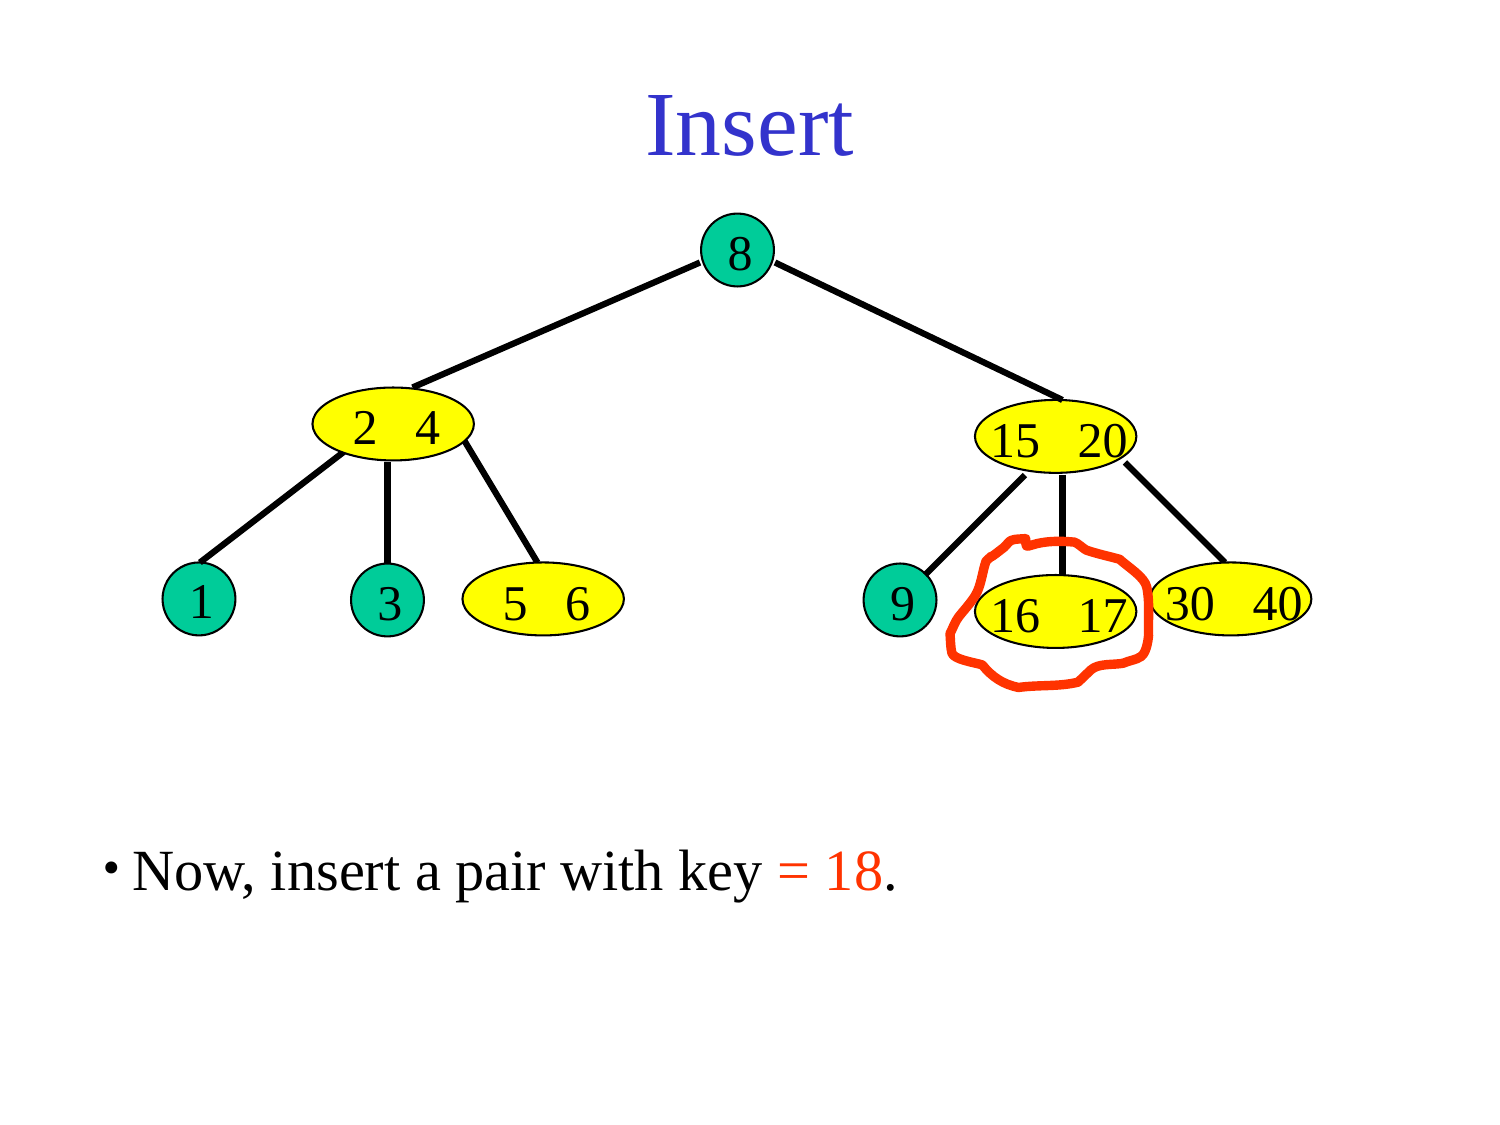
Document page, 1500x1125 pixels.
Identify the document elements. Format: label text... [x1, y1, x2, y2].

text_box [162, 212, 1376, 651]
text_box [957, 658, 1139, 688]
text_box Now, insert a pair with key = 18. [87, 825, 1088, 910]
title Insert [112, 24, 1388, 213]
